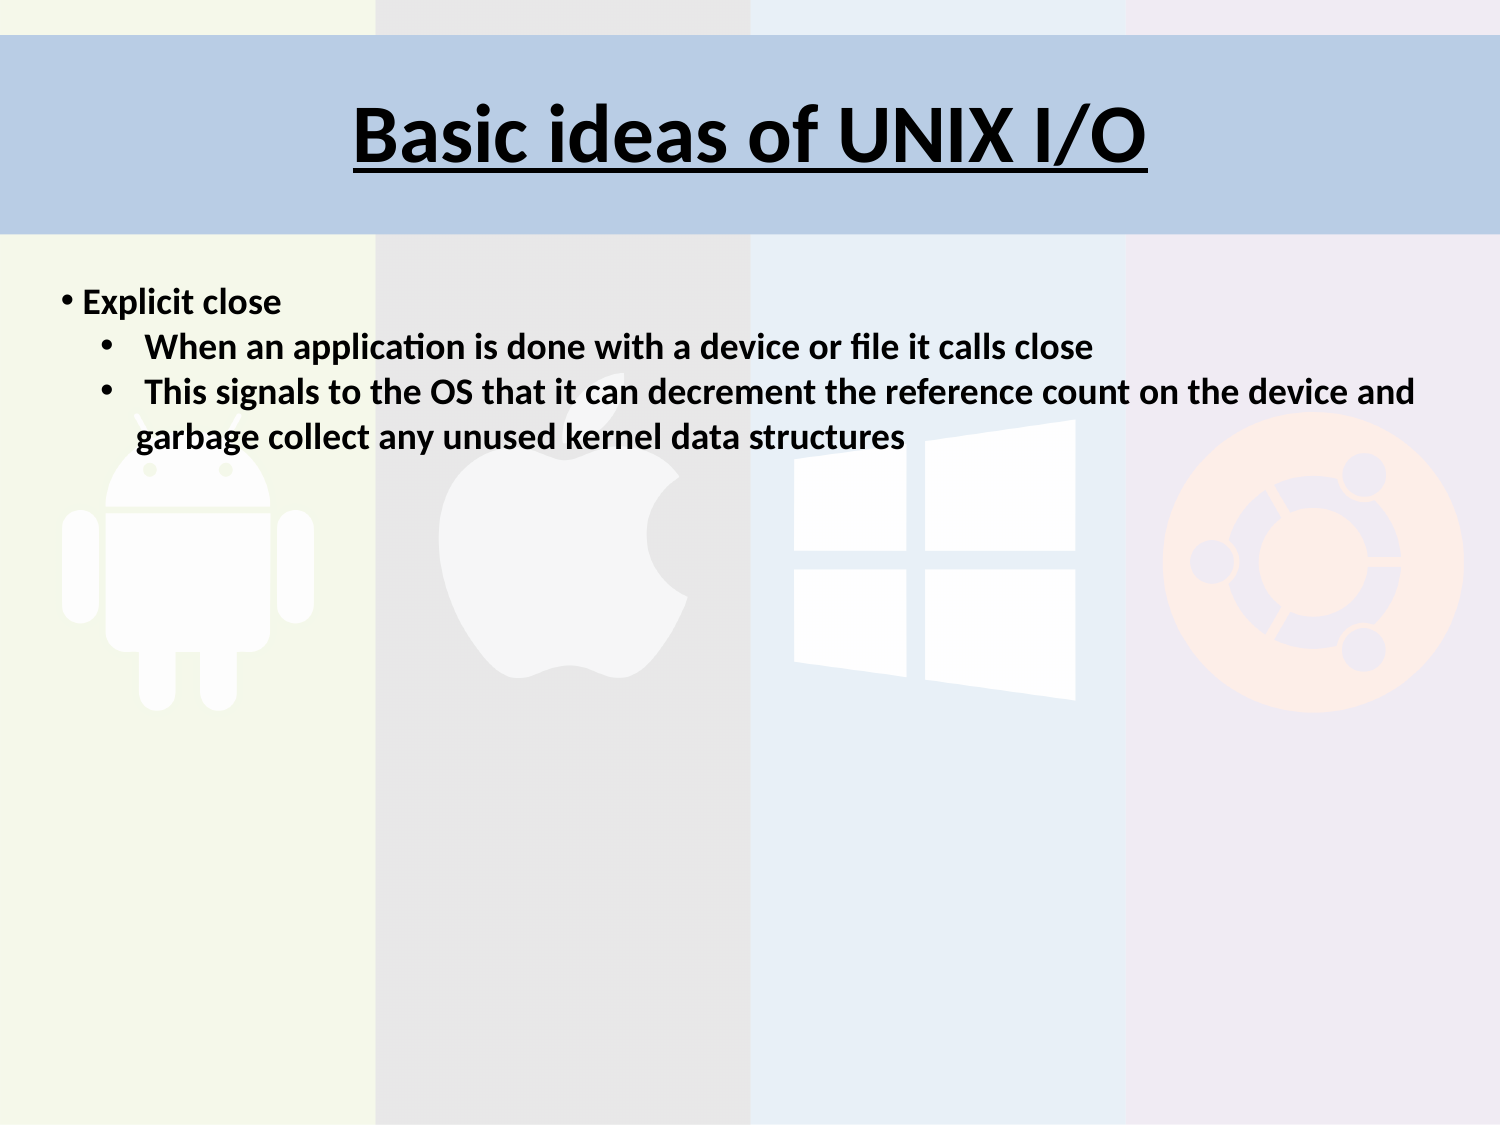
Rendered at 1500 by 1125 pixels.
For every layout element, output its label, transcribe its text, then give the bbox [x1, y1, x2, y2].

title Basic ideas of UNIX I/O [17, 58, 1483, 200]
text_box [0, 33, 1500, 236]
text_box Explicit close When an application is done with a device or file it calls close This signals to the OS that it can decrement the reference count on the device and garbage collect any unused kernel data structures [46, 269, 1454, 465]
